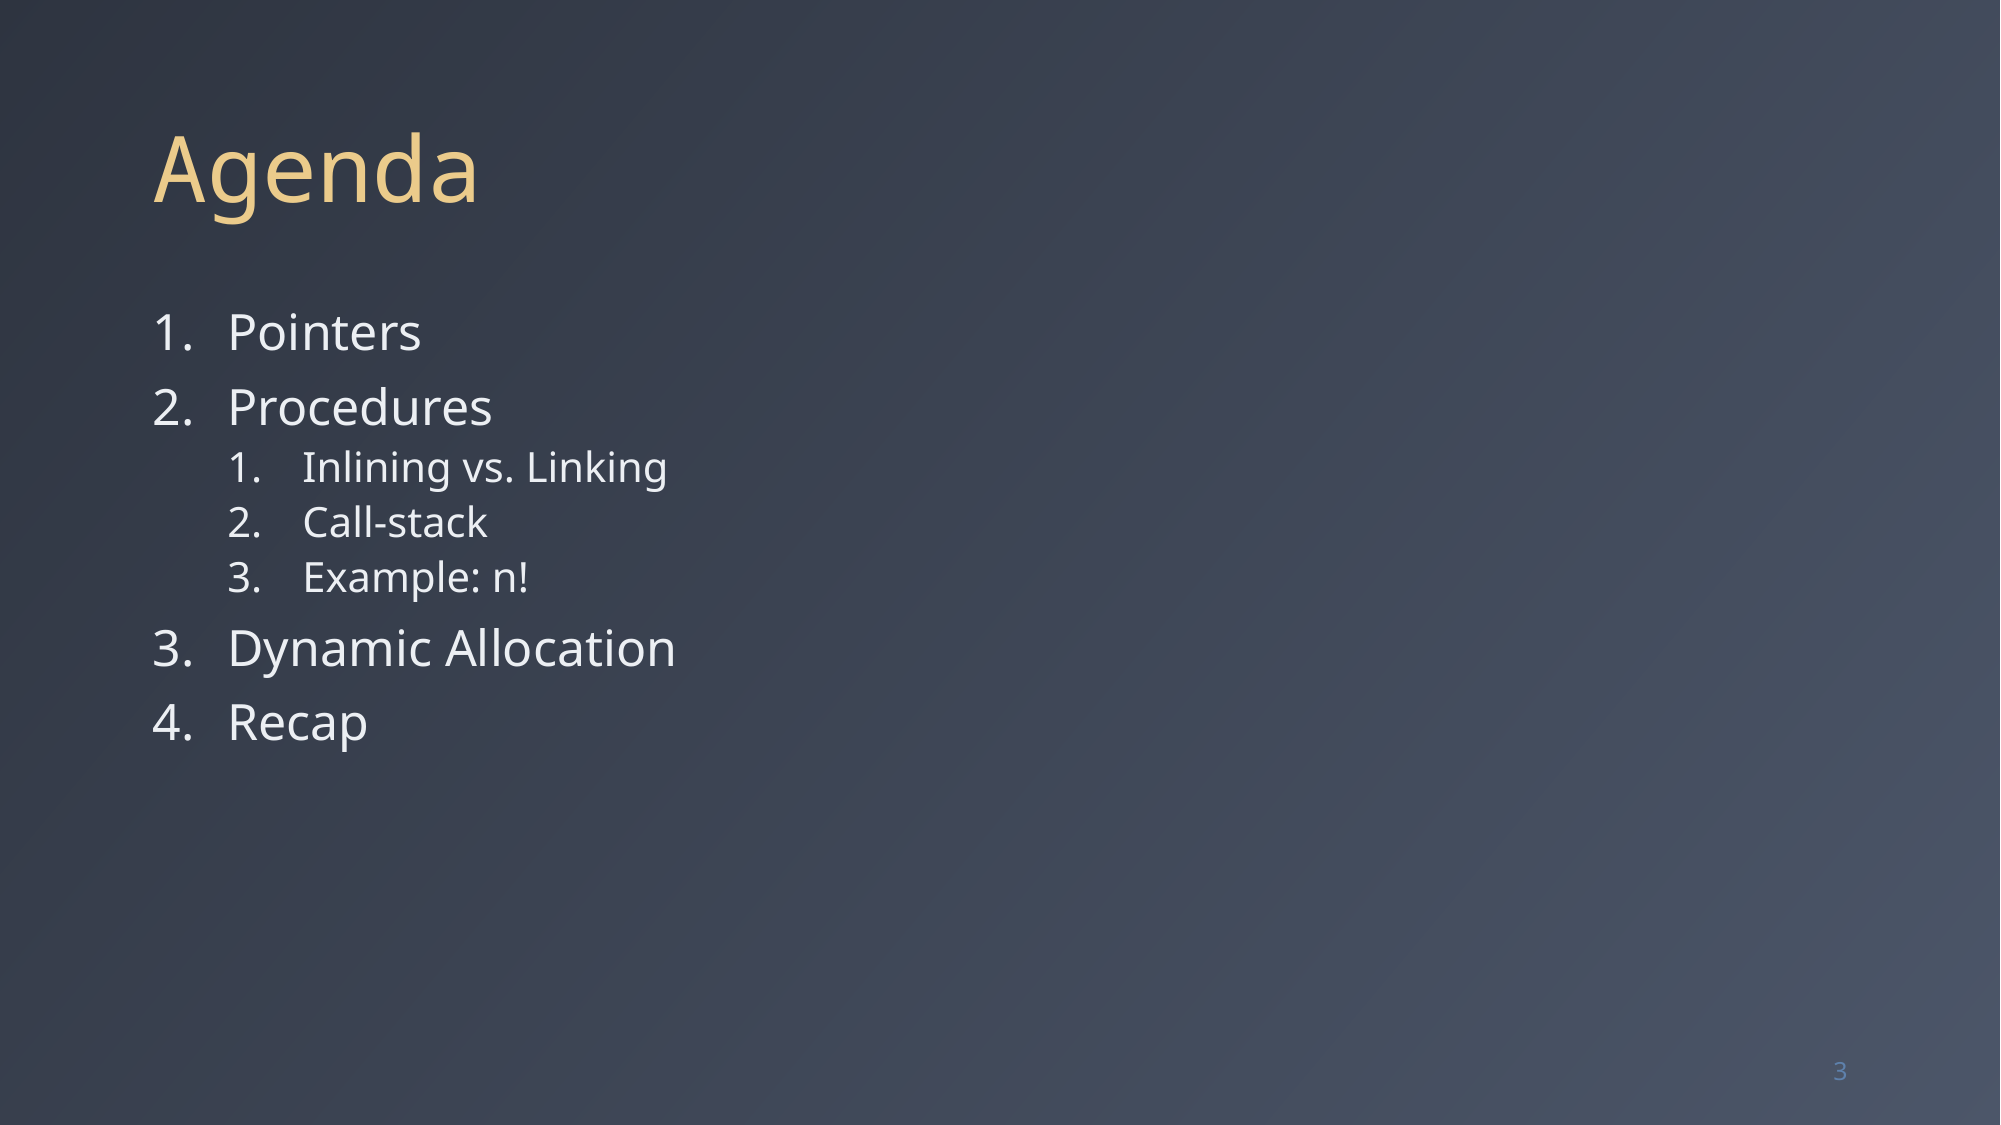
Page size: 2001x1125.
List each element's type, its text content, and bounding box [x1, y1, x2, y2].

slide_number 3 [1738, 1042, 1863, 1103]
title Agenda [137, 26, 1863, 230]
list Pointers Procedures Inlining vs. Linking Call-stack Example: n! Dynamic Allocation Recap [137, 299, 1863, 984]
